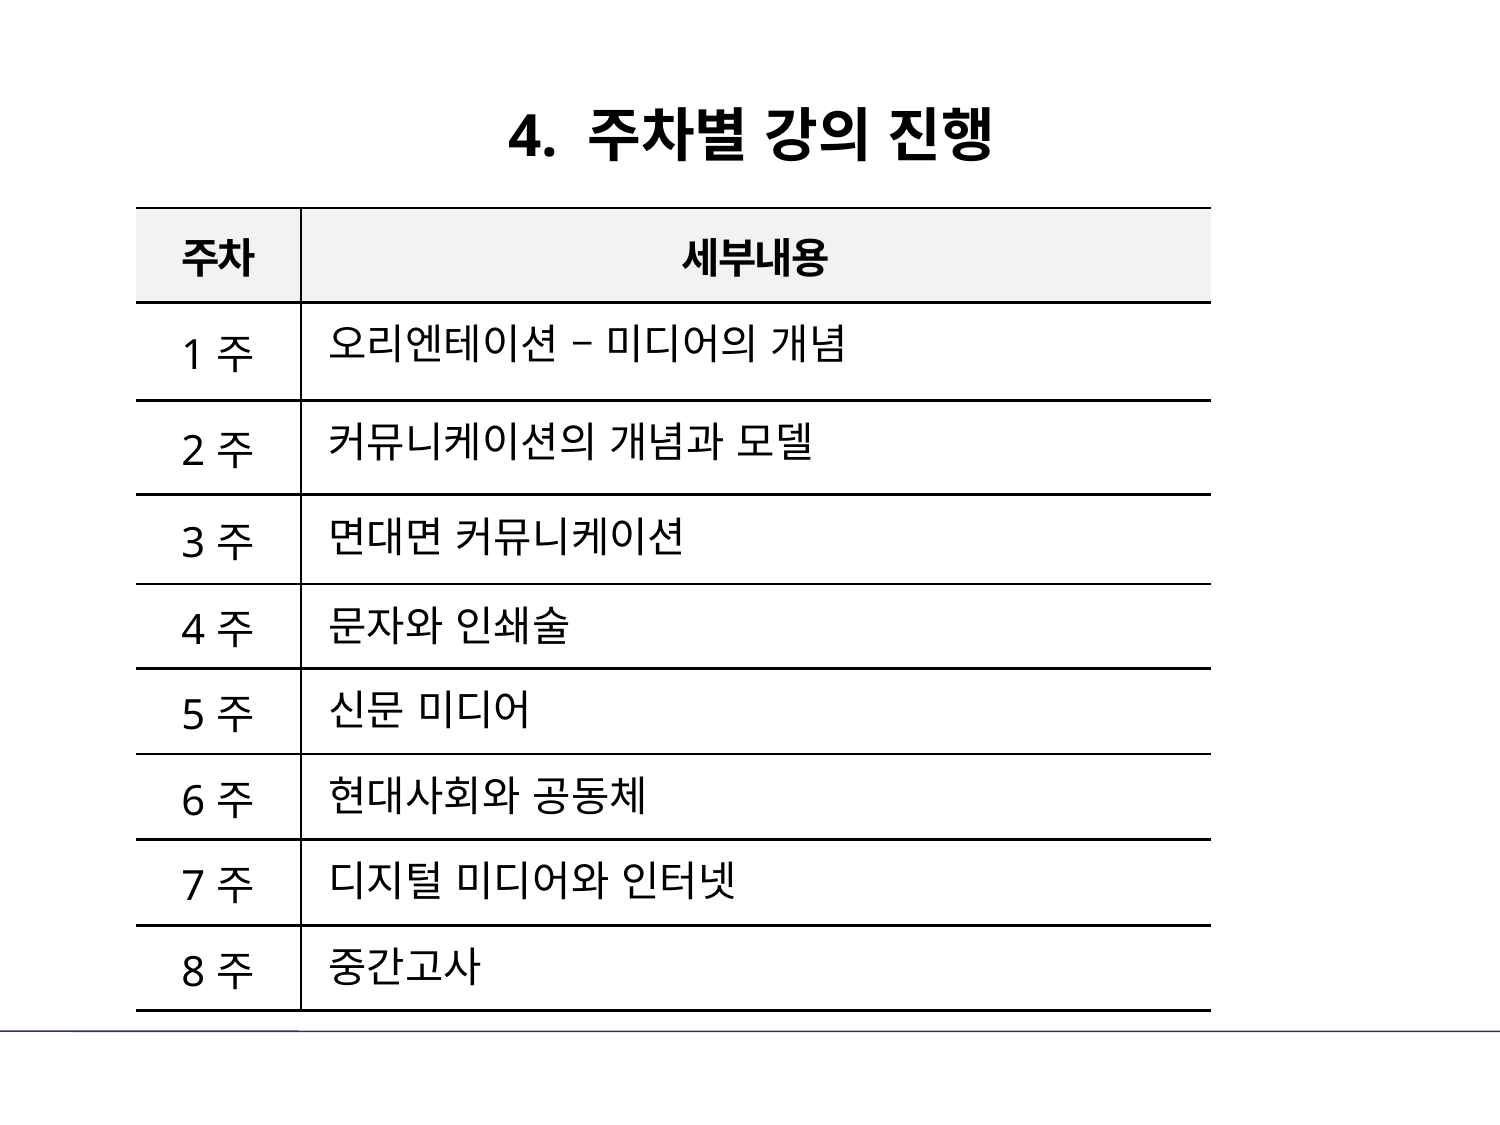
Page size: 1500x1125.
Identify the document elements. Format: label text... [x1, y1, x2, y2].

table_cell 오리엔테이션 – 미디어의 개념 [302, 304, 1211, 399]
table_cell 디지털 미디어와 인터넷 [302, 841, 1211, 924]
table_cell 6주 [136, 755, 300, 838]
table_cell 중간고사 [302, 927, 1211, 1009]
table_cell 커뮤니케이션의 개념과 모델 [302, 402, 1211, 493]
table_cell 7주 [136, 841, 300, 924]
table_cell 2주 [136, 402, 300, 493]
table_cell 4주 [136, 585, 300, 667]
title 4. 주차별 강의 진행 [76, 57, 1427, 209]
table_cell 문자와 인쇄술 [302, 585, 1211, 667]
table_header 세부내용 [302, 209, 1211, 301]
table_cell 8주 [136, 927, 300, 1009]
table_cell 1주 [136, 304, 300, 399]
table_cell 면대면 커뮤니케이션 [302, 496, 1211, 583]
table_cell 5주 [136, 670, 300, 753]
table_header 주차 [136, 209, 300, 301]
table_cell 신문 미디어 [302, 670, 1211, 753]
table_cell 3주 [136, 496, 300, 583]
table_cell 현대사회와 공동체 [302, 755, 1211, 838]
